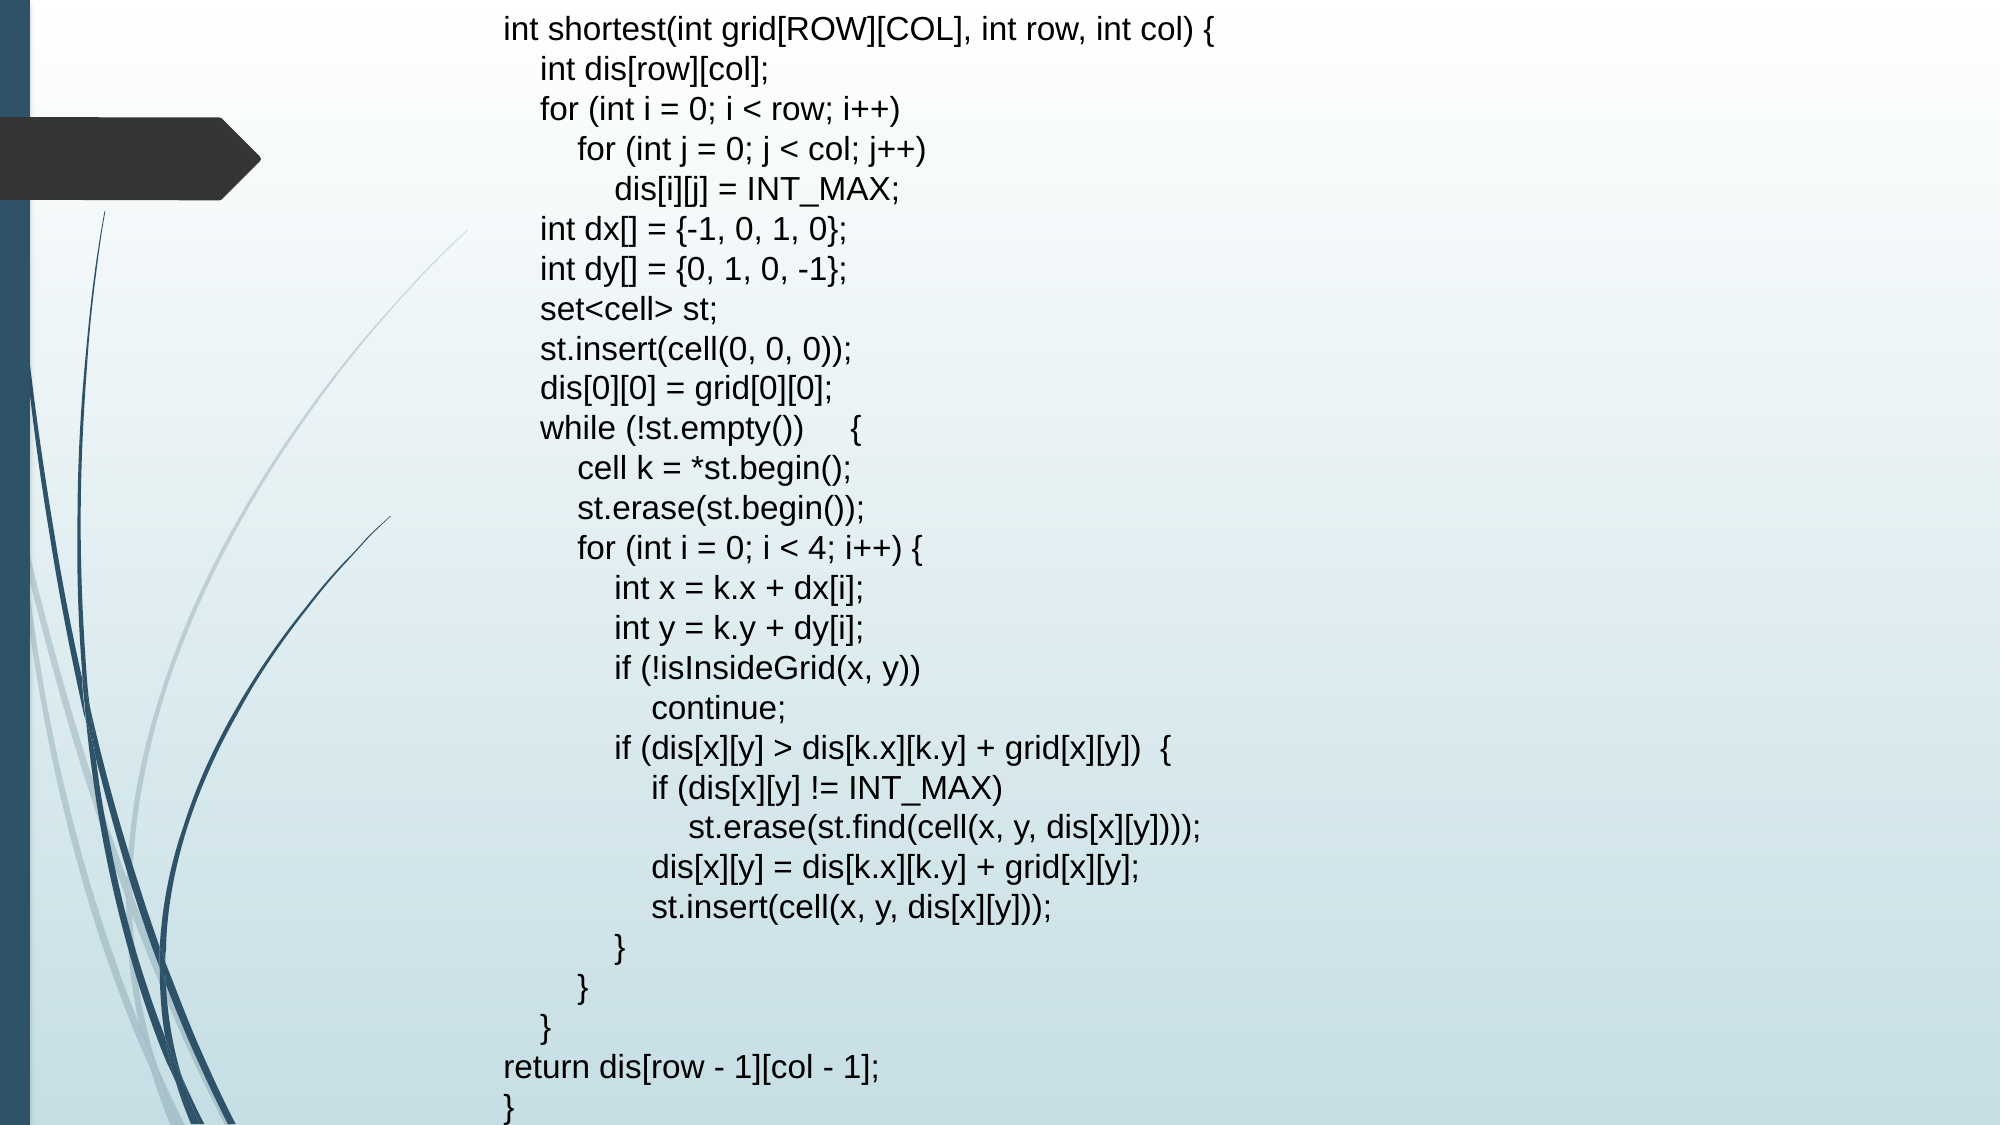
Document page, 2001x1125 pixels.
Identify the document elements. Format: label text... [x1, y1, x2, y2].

text_box int shortest(int grid[ROW][COL], int row, int col) { int dis[row][col]; for (int i = 0; i < row; i++) for (int j = 0; j < col; j++) dis[i][j] = INT_MAX; int dx[] = {-1, 0, 1, 0}; int dy[] = {0, 1, 0, -1}; set<cell> st; st.insert(cell(0, 0, 0)); dis[0][0] = grid[0][0]; while (!st.empty()) { cell k = *st.begin(); st.erase(st.begin()); for (int i = 0; i < 4; i++) { int x = k.x + dx[i]; int y = k.y + dy[i]; if (!isInsideGrid(x, y)) continue; if (dis[x][y] > dis[k.x][k.y] + grid[x][y]) { if (dis[x][y] != INT_MAX) st.erase(st.find(cell(x, y, dis[x][y]))); dis[x][y] = dis[k.x][k.y] + grid[x][y]; st.insert(cell(x, y, dis[x][y])); } } } return dis[row - 1][col - 1]; } [488, 0, 1779, 1125]
